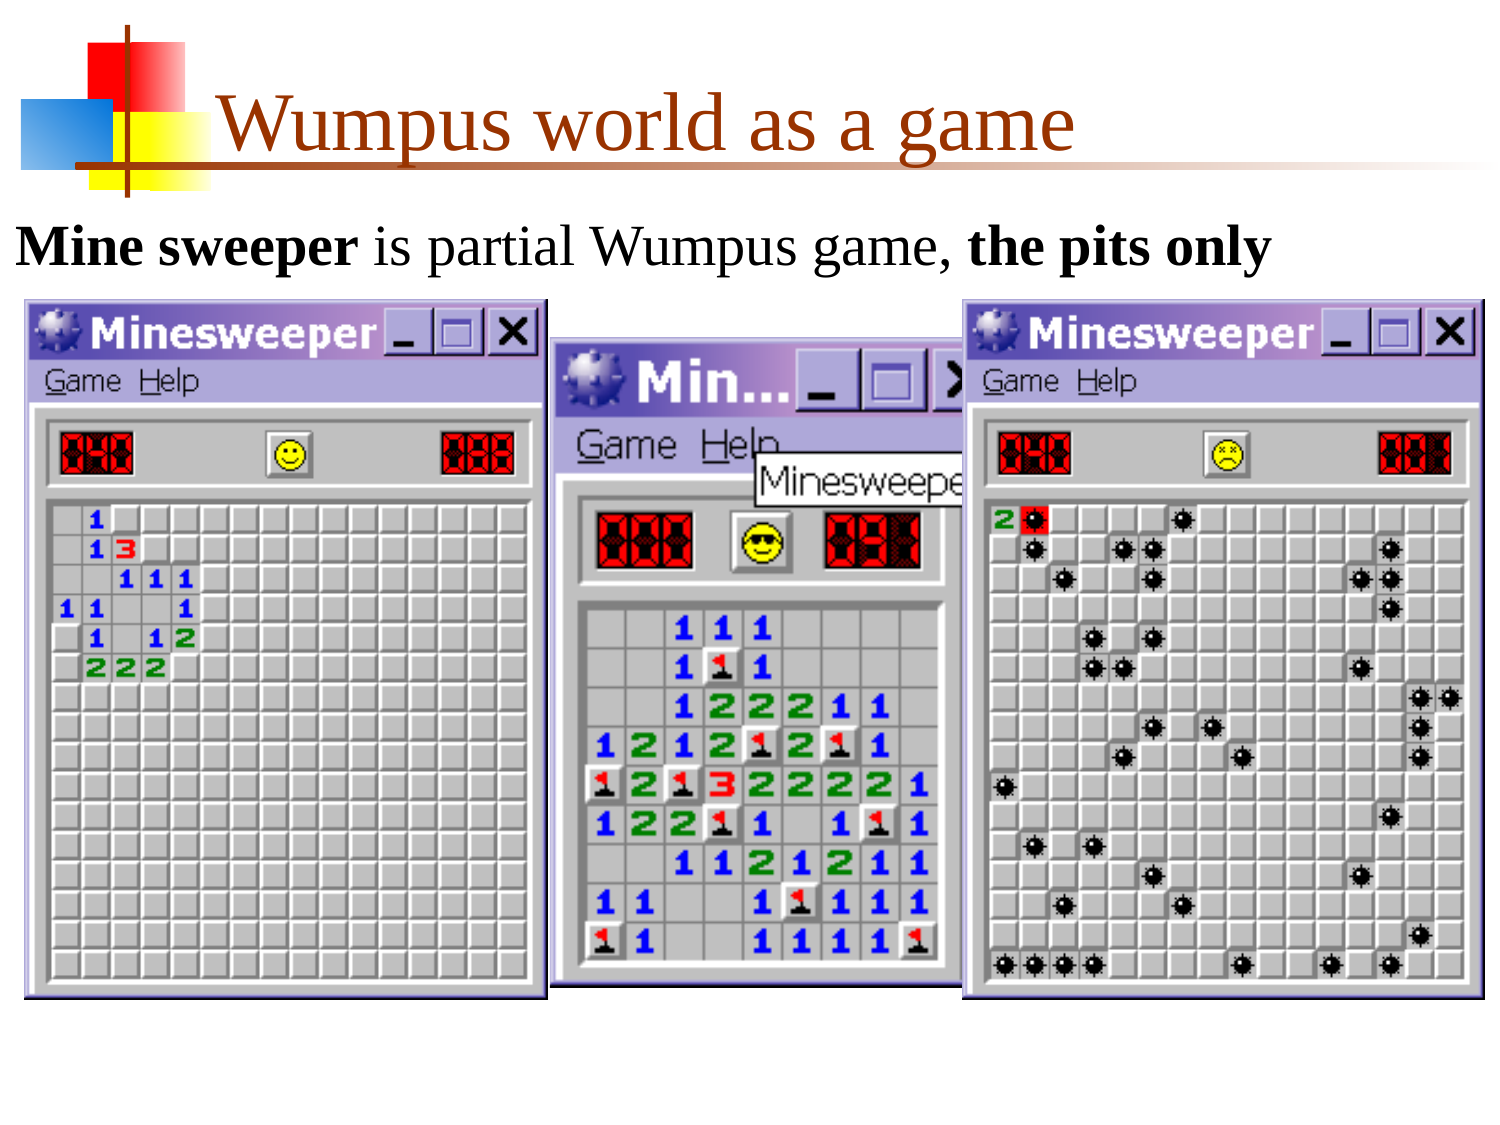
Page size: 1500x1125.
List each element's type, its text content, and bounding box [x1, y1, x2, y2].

picture [24, 299, 548, 1001]
picture [549, 299, 1485, 1001]
list Mine sweeper is partial Wumpus game, the pits only [0, 200, 1463, 988]
title Wumpus world as a game [200, 37, 1479, 175]
